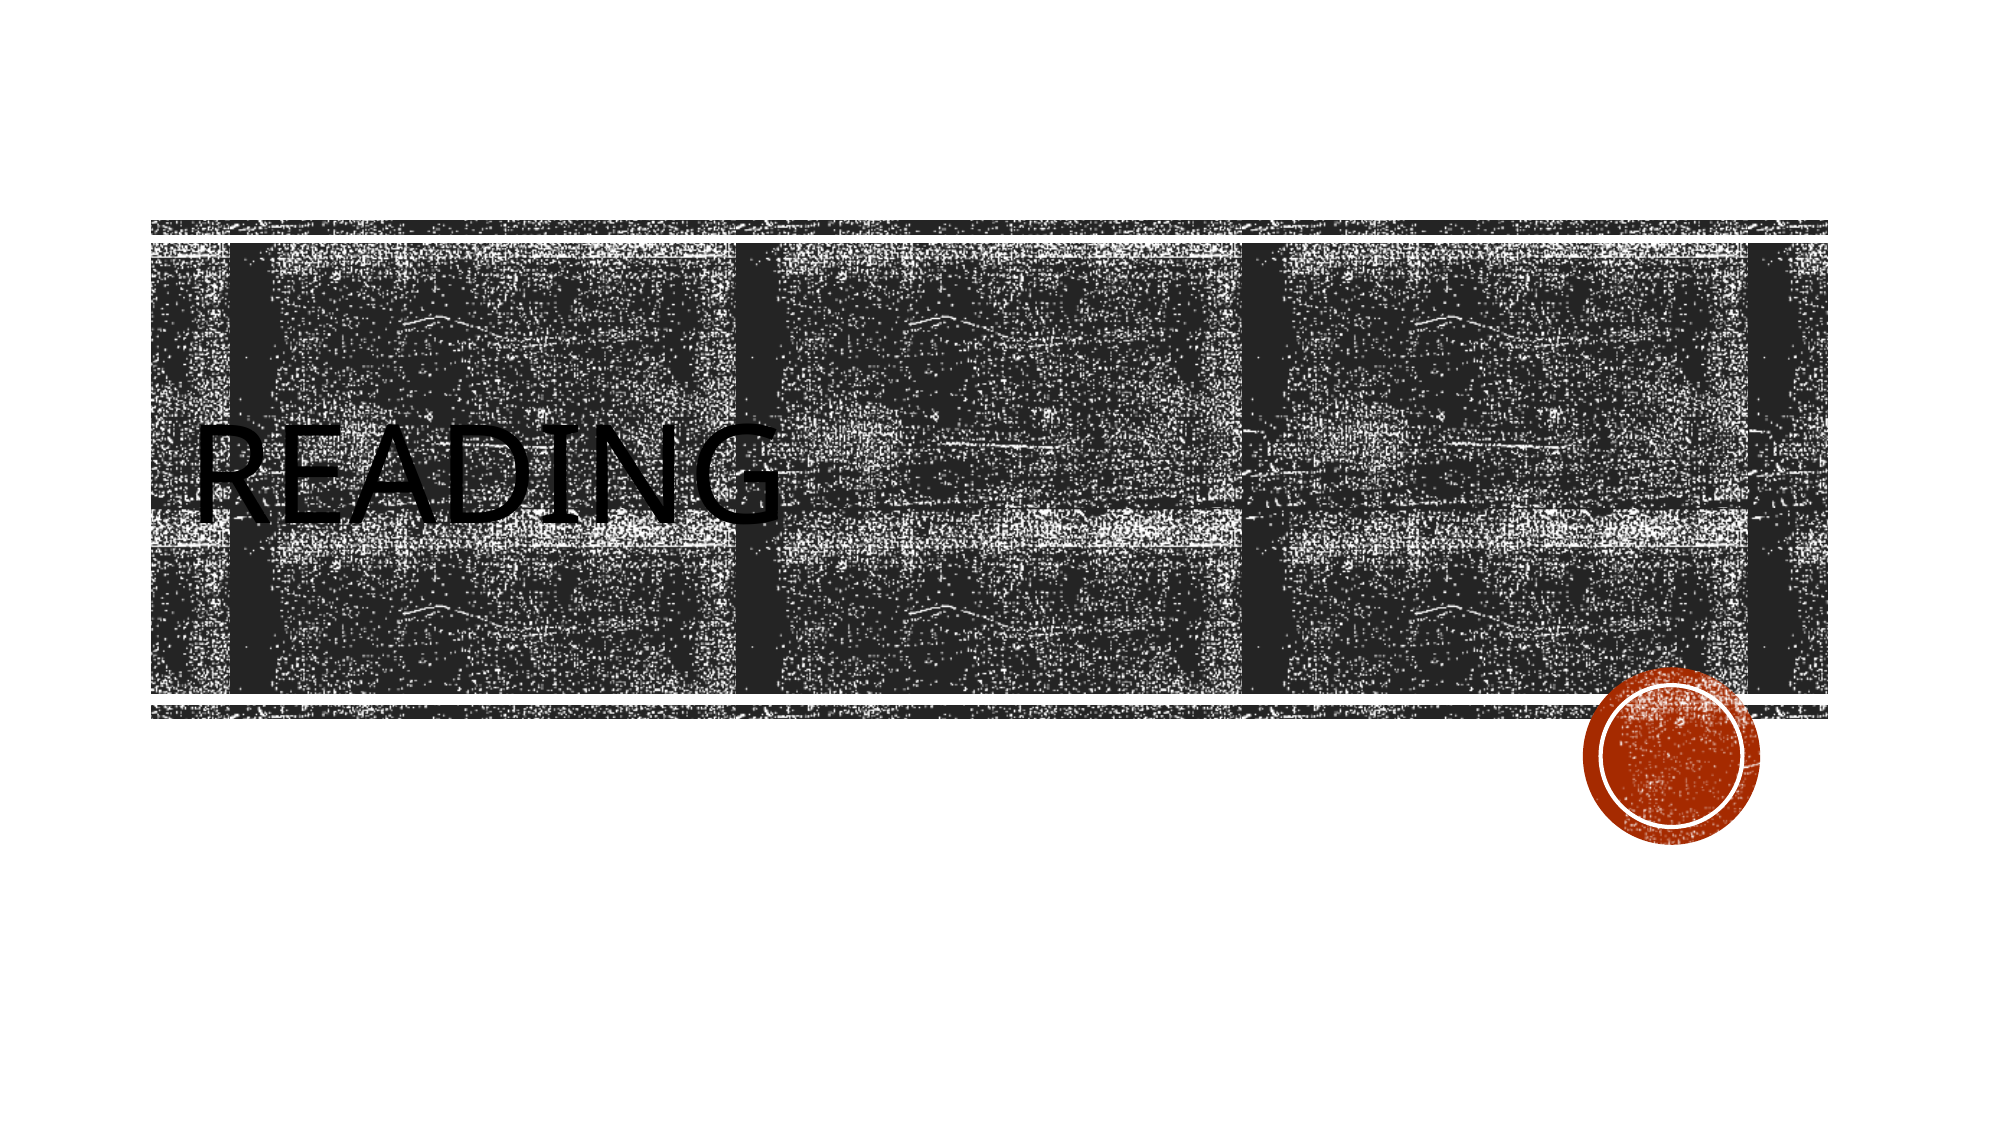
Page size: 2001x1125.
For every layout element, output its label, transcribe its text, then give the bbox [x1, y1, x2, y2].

title Reading [172, 234, 1808, 733]
